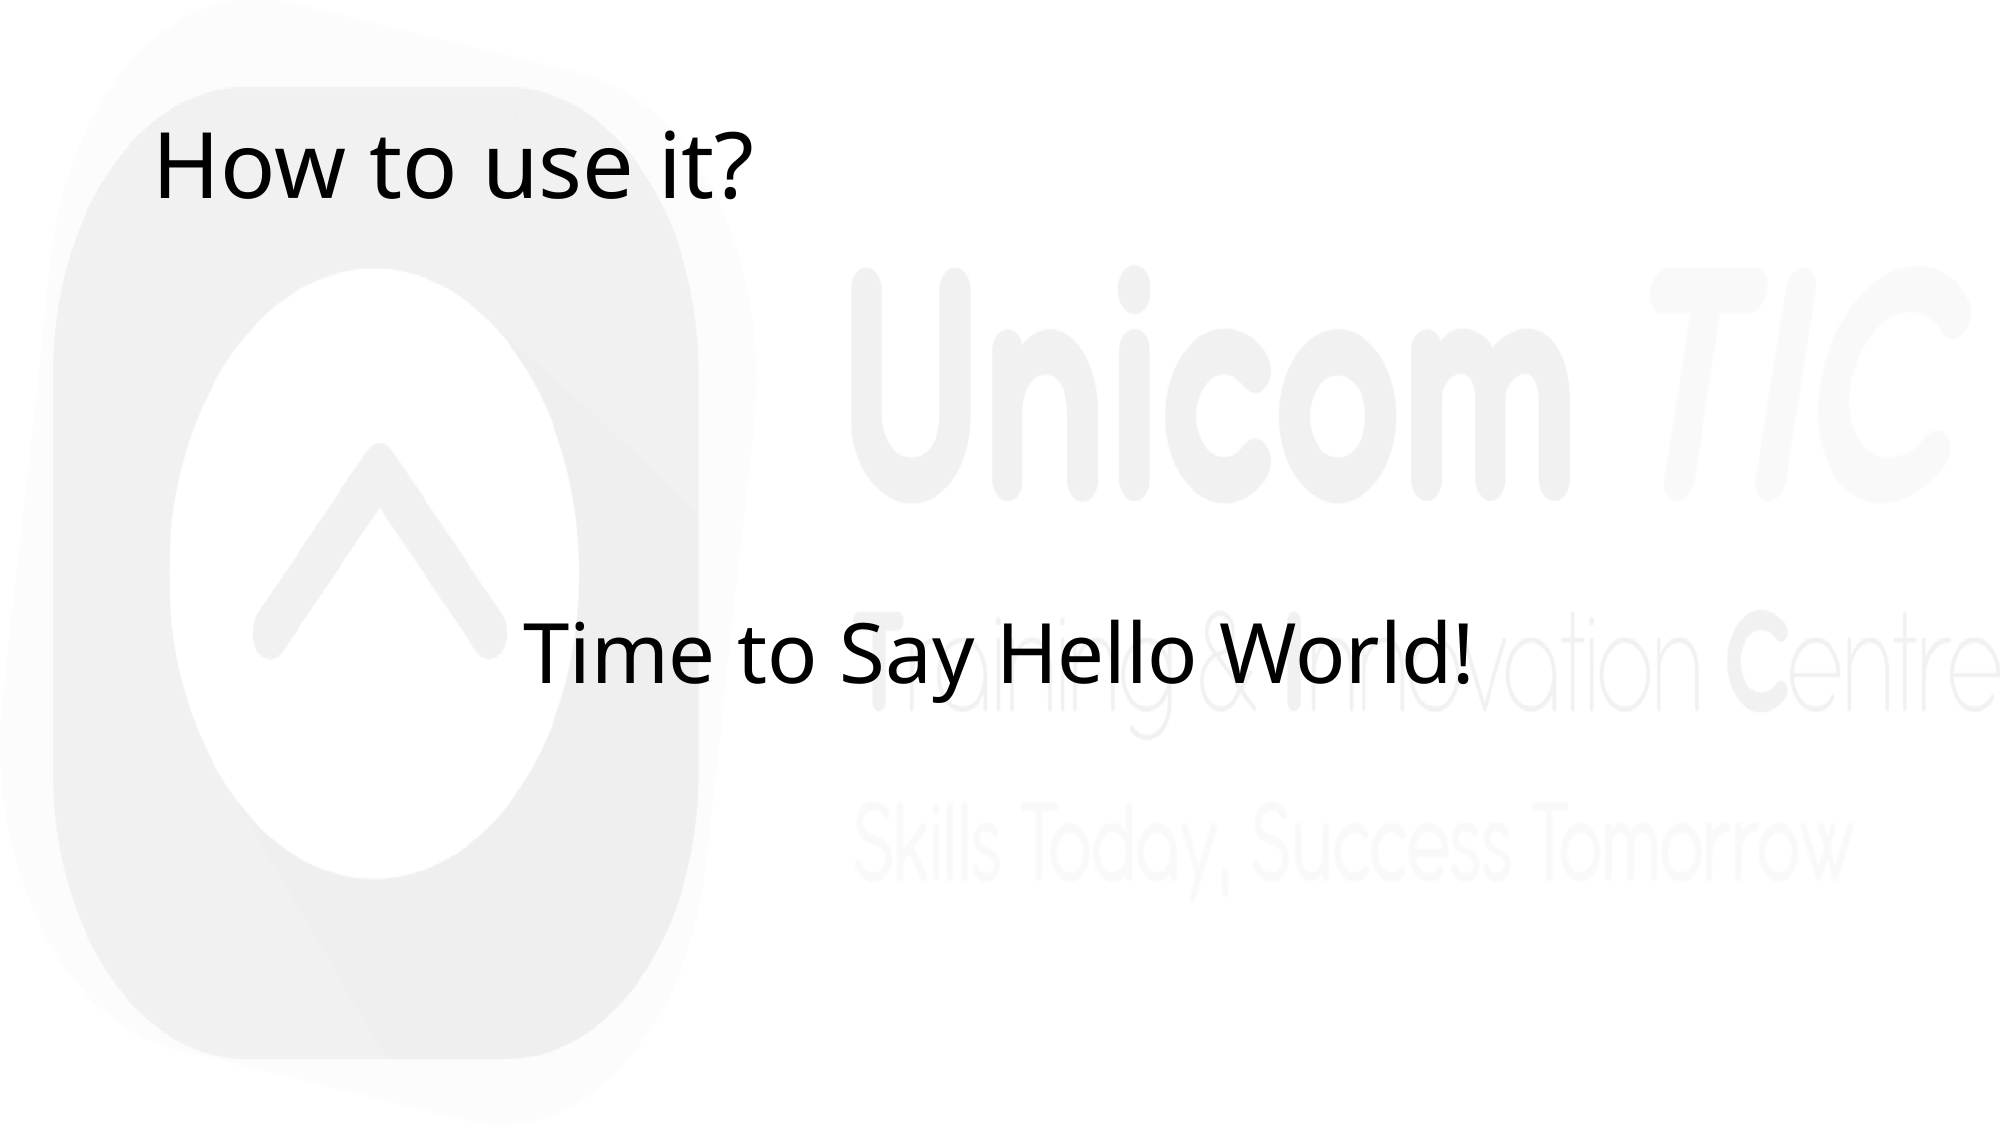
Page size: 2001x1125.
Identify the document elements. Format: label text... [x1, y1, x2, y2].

title How to use it? [137, 59, 1863, 278]
list Time to Say Hello World! [137, 299, 1863, 1014]
